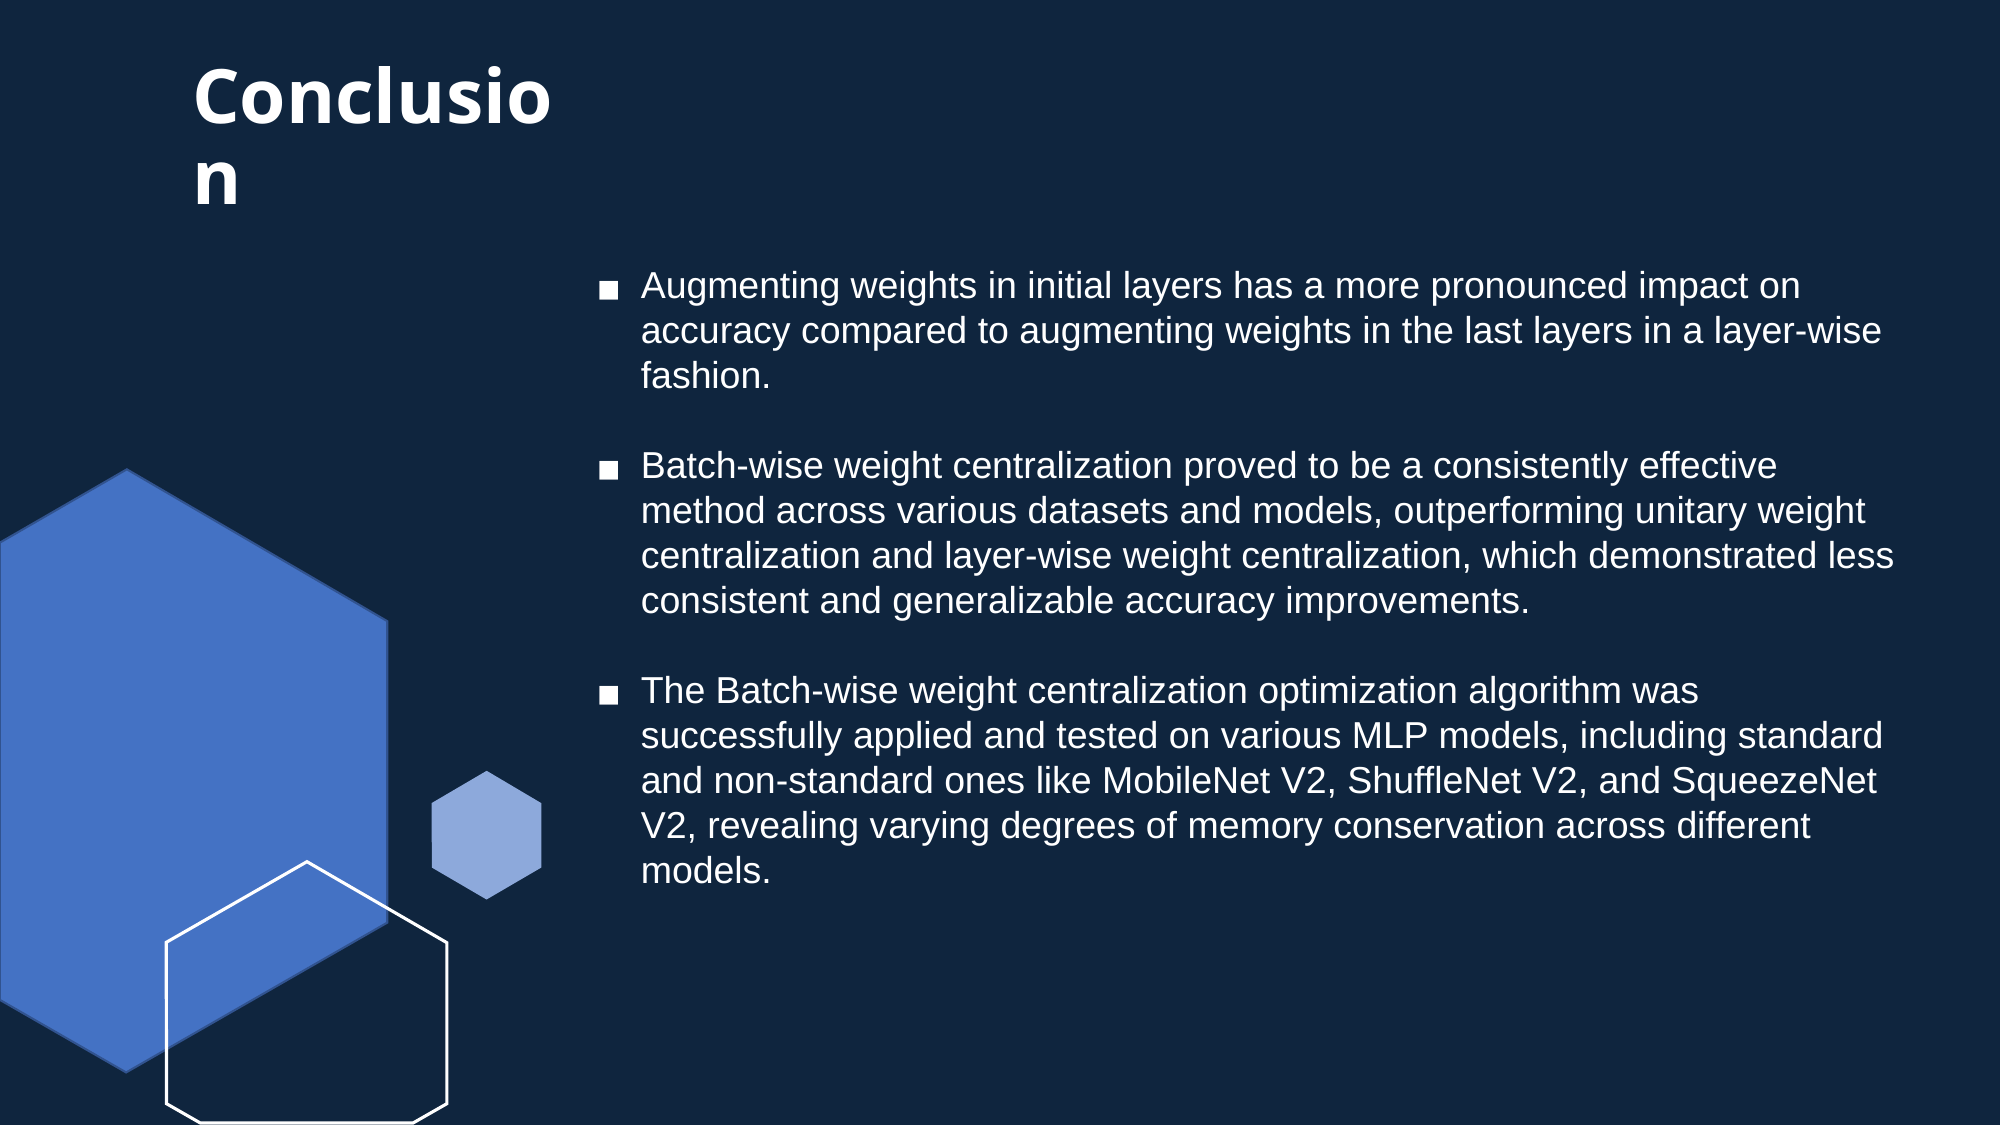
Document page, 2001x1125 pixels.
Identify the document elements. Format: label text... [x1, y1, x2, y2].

text_box Augmenting weights in initial layers has a more pronounced impact on accuracy compared to augmenting weights in the last layers in a layer-wise fashion. Batch-wise weight centralization proved to be a consistently effective method across various datasets and models, outperforming unitary weight centralization and layer-wise weight centralization, which demonstrated less consistent and generalizable accuracy improvements. The Batch-wise weight centralization optimization algorithm was successfully applied and tested on various MLP models, including standard and non-standard ones like MobileNet V2, ShuffleNet V2, and SqueezeNet V2, revealing varying degrees of memory conservation across different models. [578, 253, 1917, 899]
title Conclusion [176, 51, 589, 176]
